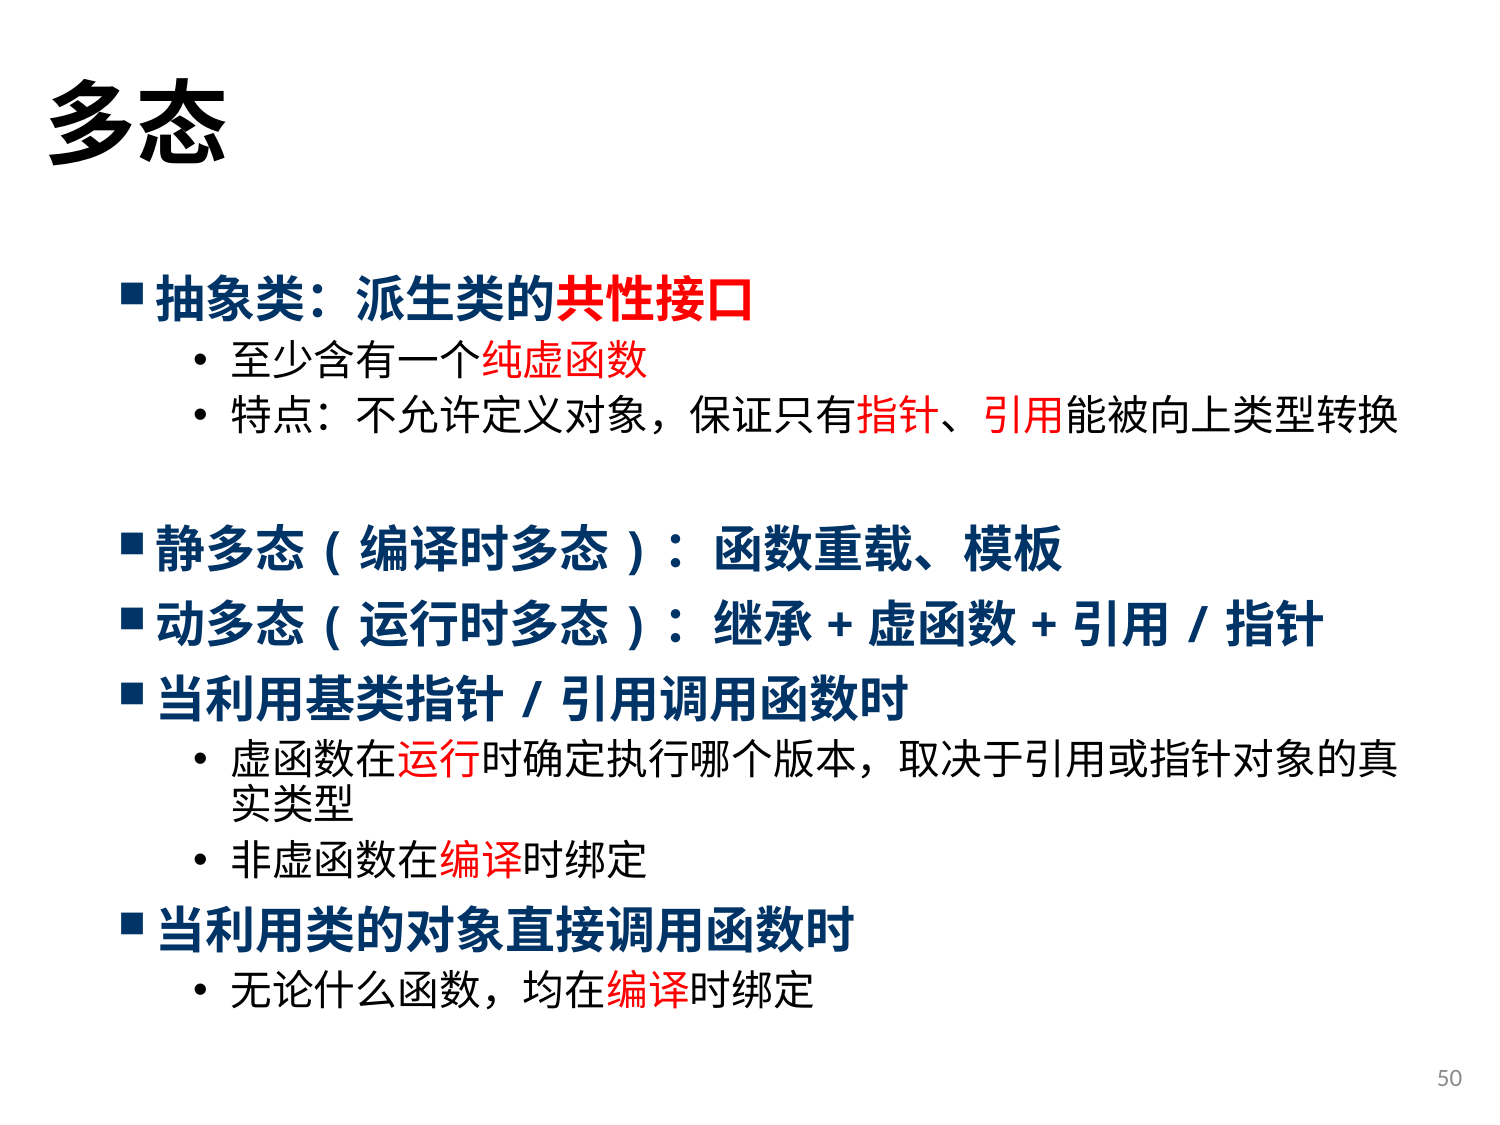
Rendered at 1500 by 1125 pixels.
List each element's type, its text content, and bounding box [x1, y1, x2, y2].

slide_number 50 [1139, 1046, 1478, 1107]
title 多态 [29, 19, 1324, 237]
list 抽象类：派生类的共性接口 至少含有一个纯虚函数 特点：不允许定义对象，保证只有指针、引用能被向上类型转换 静多态(编译时多态)：函数重载、模板 动多态(运行时多态)：继承+虚函数+引用/指针 当利用基类指针/引用调用函数时 虚函数在运行时确定执行哪个版本，取决于引用或指针对象的真实类型 非虚函数在编译时绑定 当利用类的对象直接调用函数时 无论什么函数，均在编译时绑定 [103, 267, 1424, 1047]
